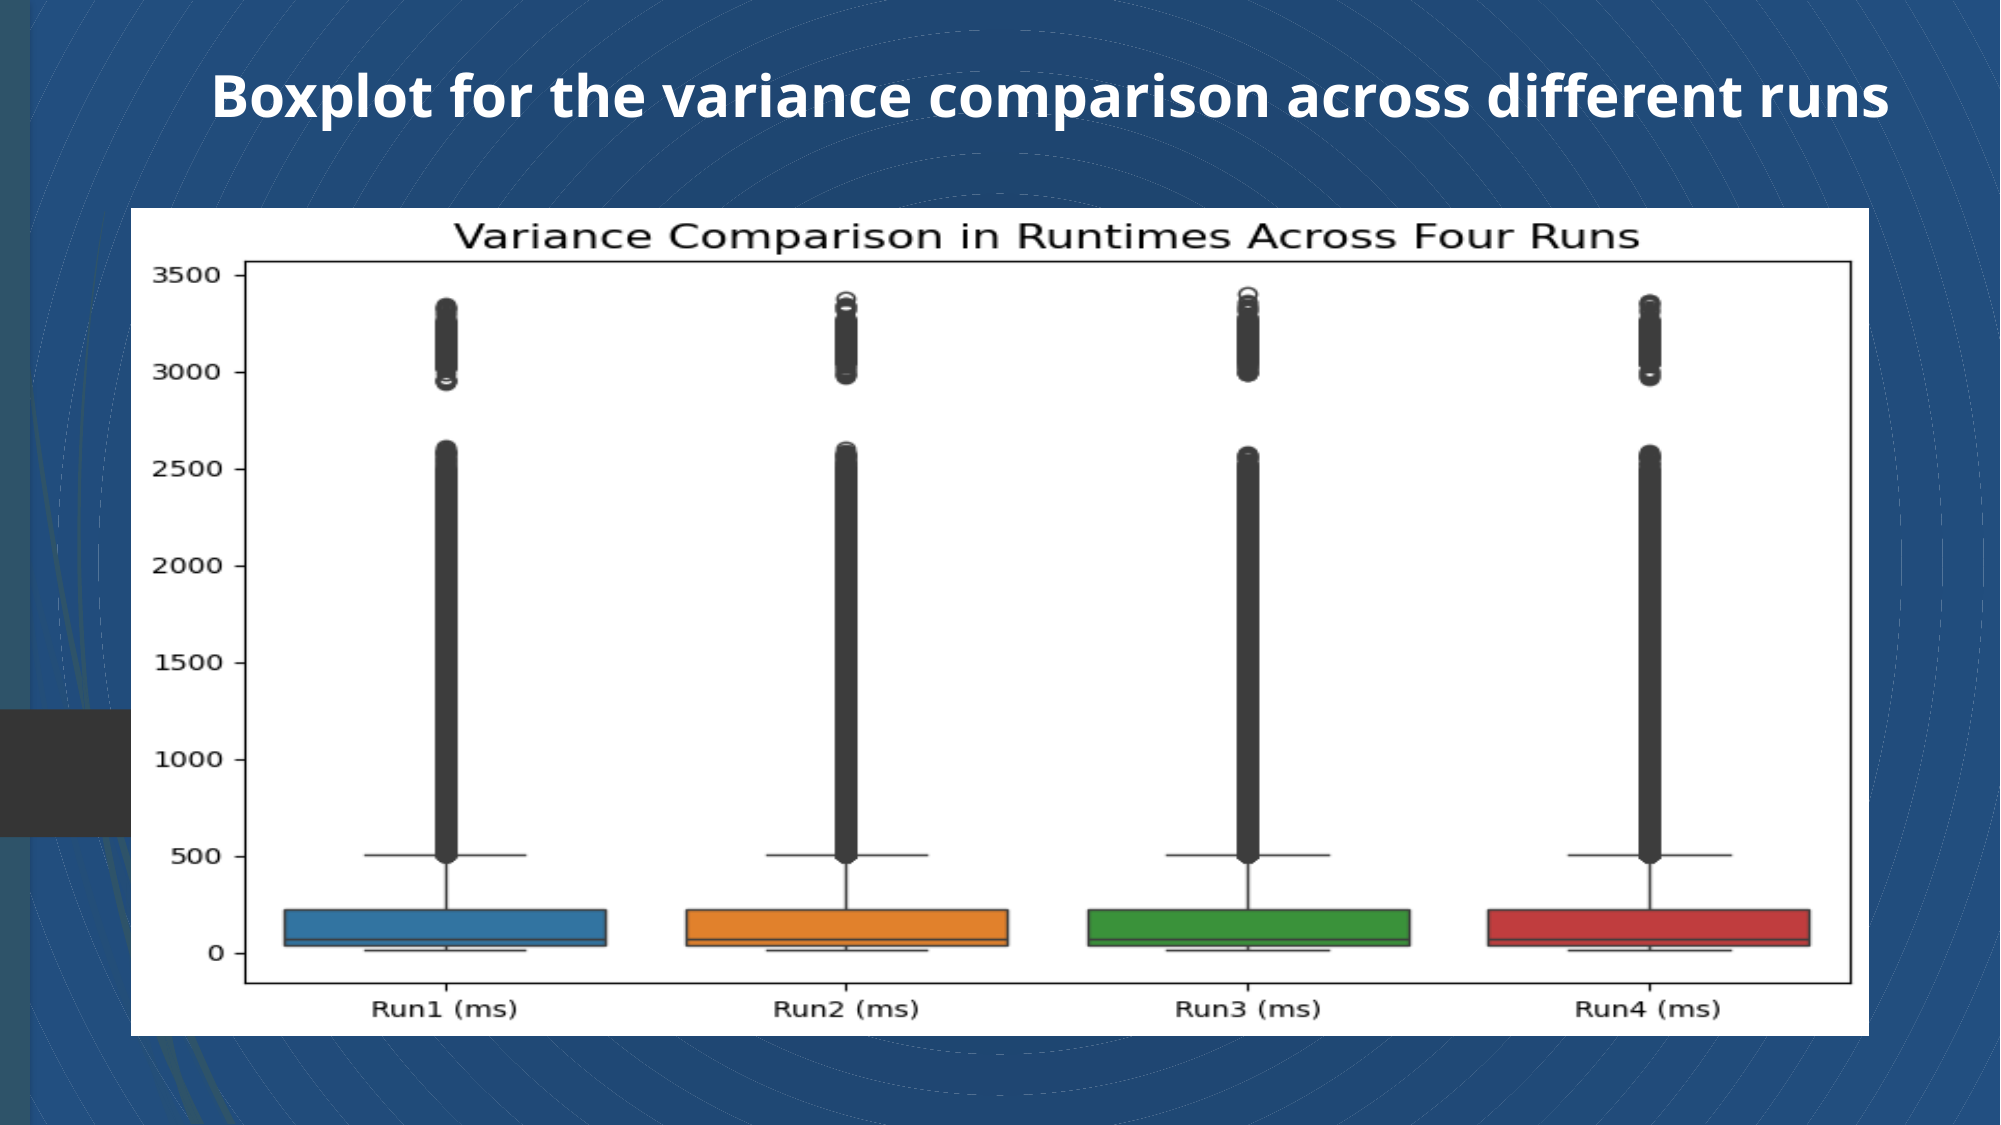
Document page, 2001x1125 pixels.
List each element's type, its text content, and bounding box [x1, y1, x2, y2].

text_box Boxplot for the variance comparison across different runs [195, 52, 1915, 207]
picture [131, 208, 1869, 1036]
